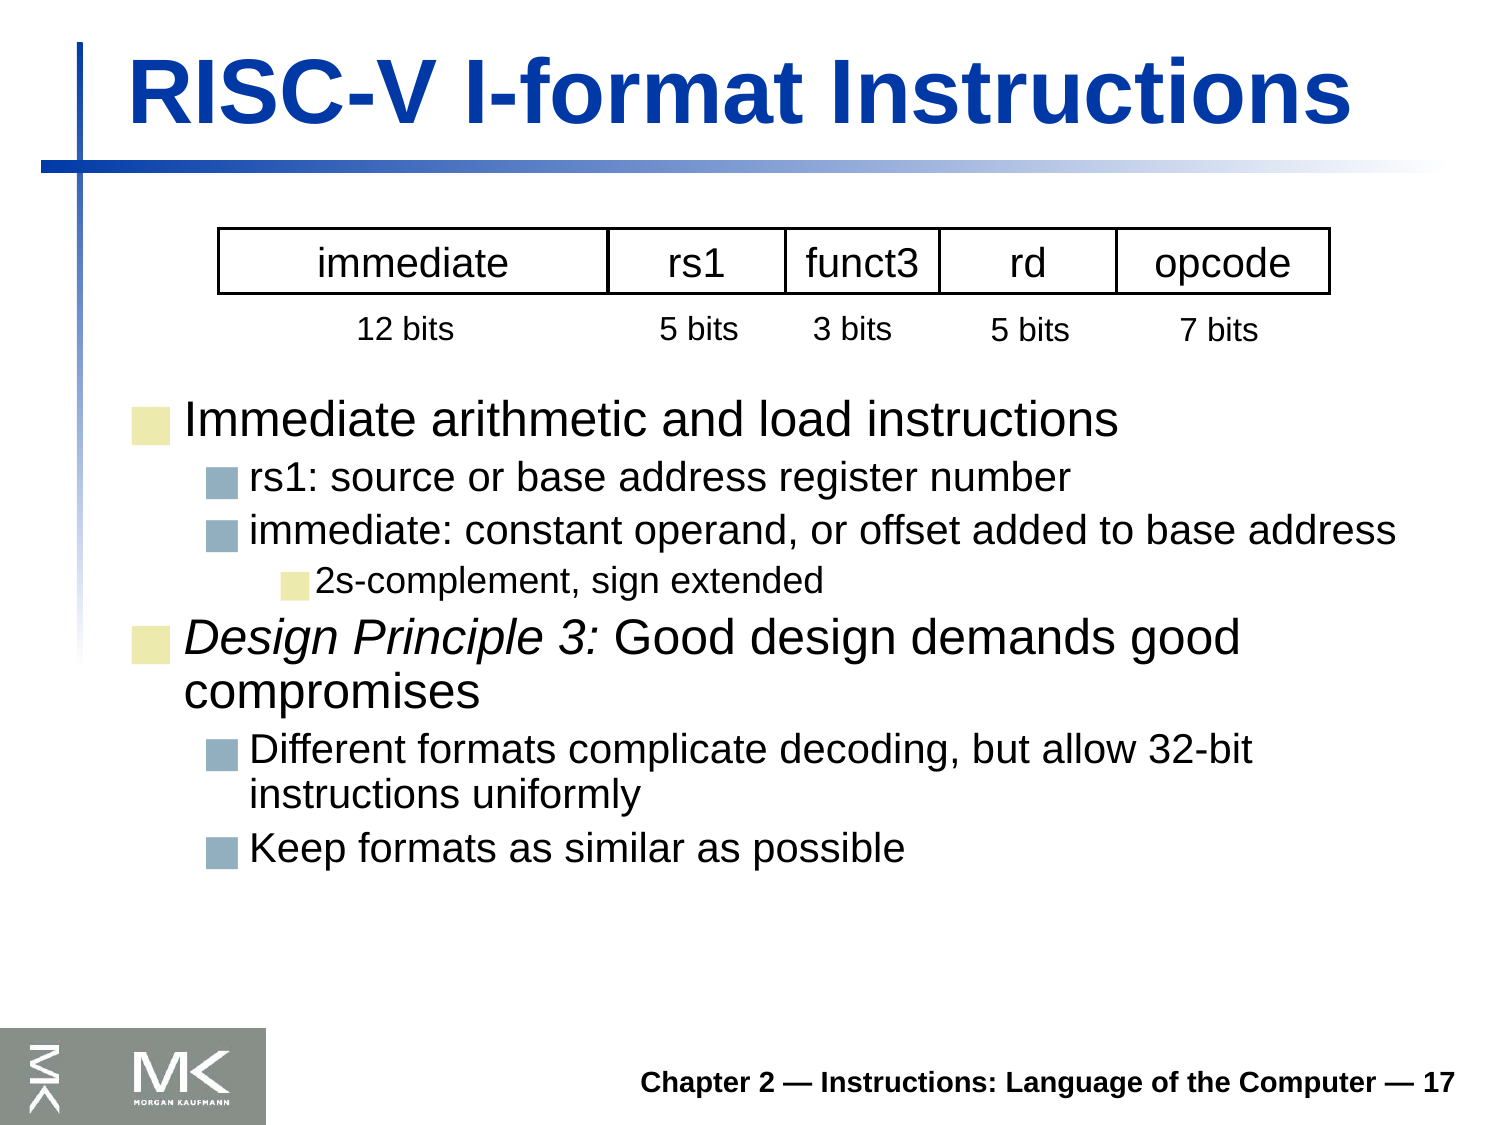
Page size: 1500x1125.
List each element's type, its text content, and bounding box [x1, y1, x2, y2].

picture [0, 1028, 266, 1125]
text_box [218, 228, 1330, 356]
title RISC-V I-format Instructions [112, 0, 1468, 149]
text_box Chapter 2 — Instructions: Language of the Computer — ‹#› [277, 1046, 1471, 1106]
list Immediate arithmetic and load instructions rs1: source or base address register number immediate: constant operand, or offset added to base address 2s-complement, sign extended Design Principle 3: Good design demands good compromises Different formats complicate decoding, but allow 32-bit instructions uniformly Keep formats as similar as possible [112, 385, 1469, 1024]
